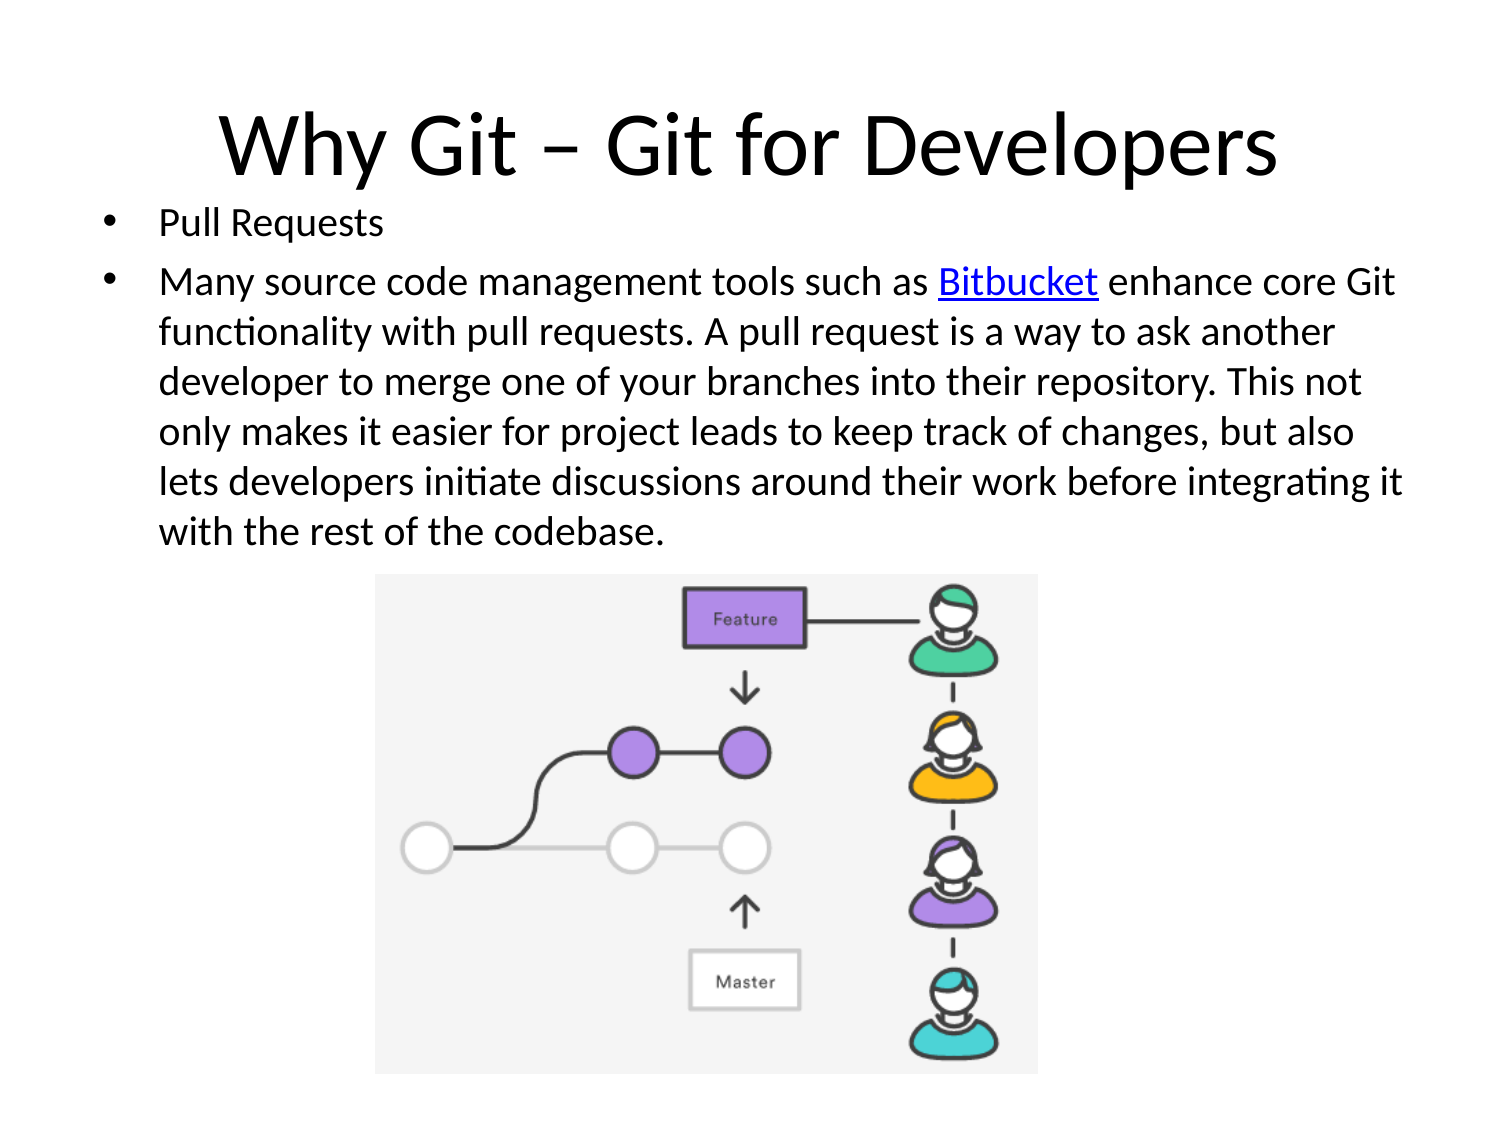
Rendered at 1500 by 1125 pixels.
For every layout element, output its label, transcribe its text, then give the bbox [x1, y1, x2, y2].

list Pull Requests Many source code management tools such as Bitbucket enhance core Git functionality with pull requests. A pull request is a way to ask another developer to merge one of your branches into their repository. This not only makes it easier for project leads to keep track of changes, but also lets developers initiate discussions around their work before integrating it with the rest of the codebase. [87, 187, 1438, 930]
picture [374, 574, 1038, 1075]
title Why Git – Git for Developers [75, 45, 1425, 233]
